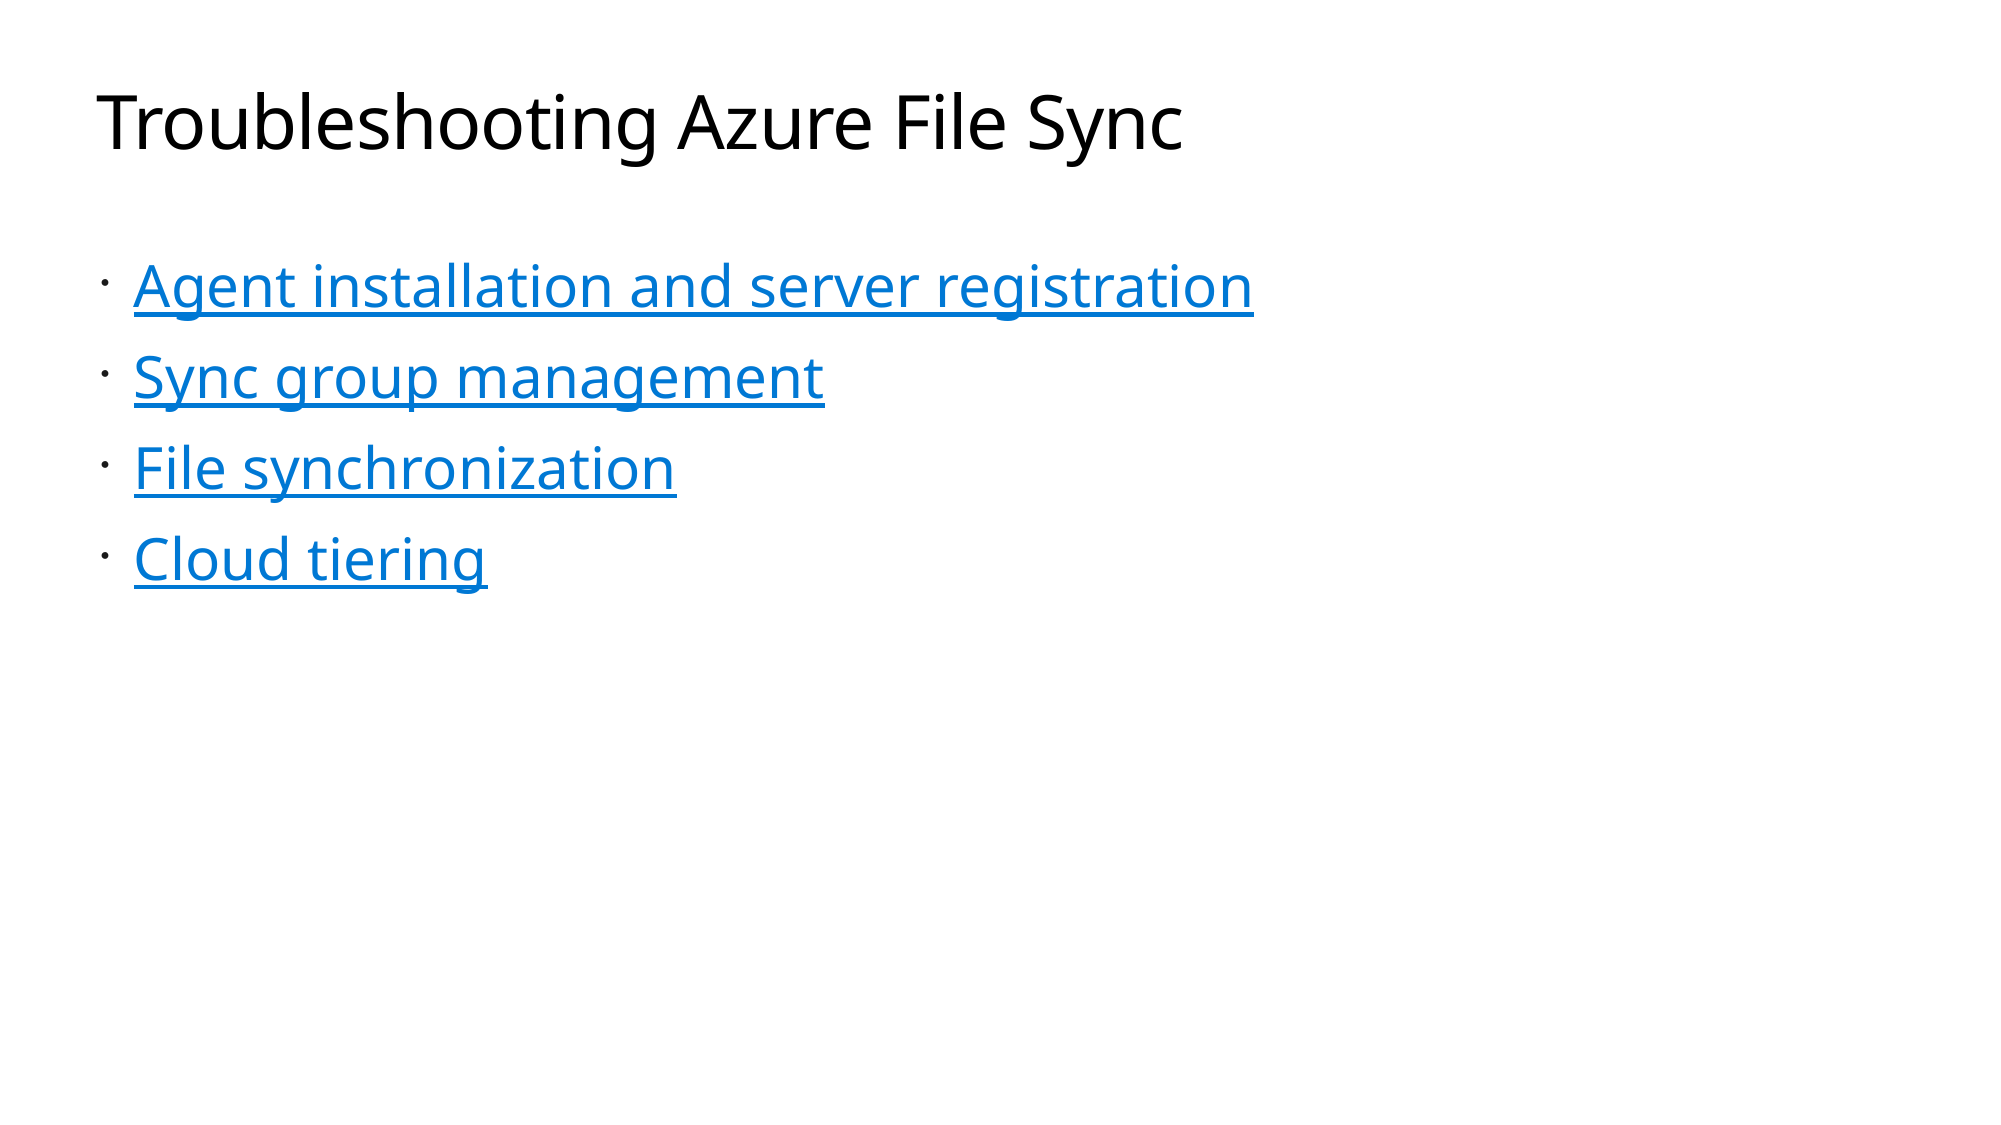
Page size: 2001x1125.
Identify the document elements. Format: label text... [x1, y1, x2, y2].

title Troubleshooting Azure File Sync [96, 75, 1904, 166]
list Agent installation and server registration Sync group management File synchronization Cloud tiering [96, 249, 1904, 575]
